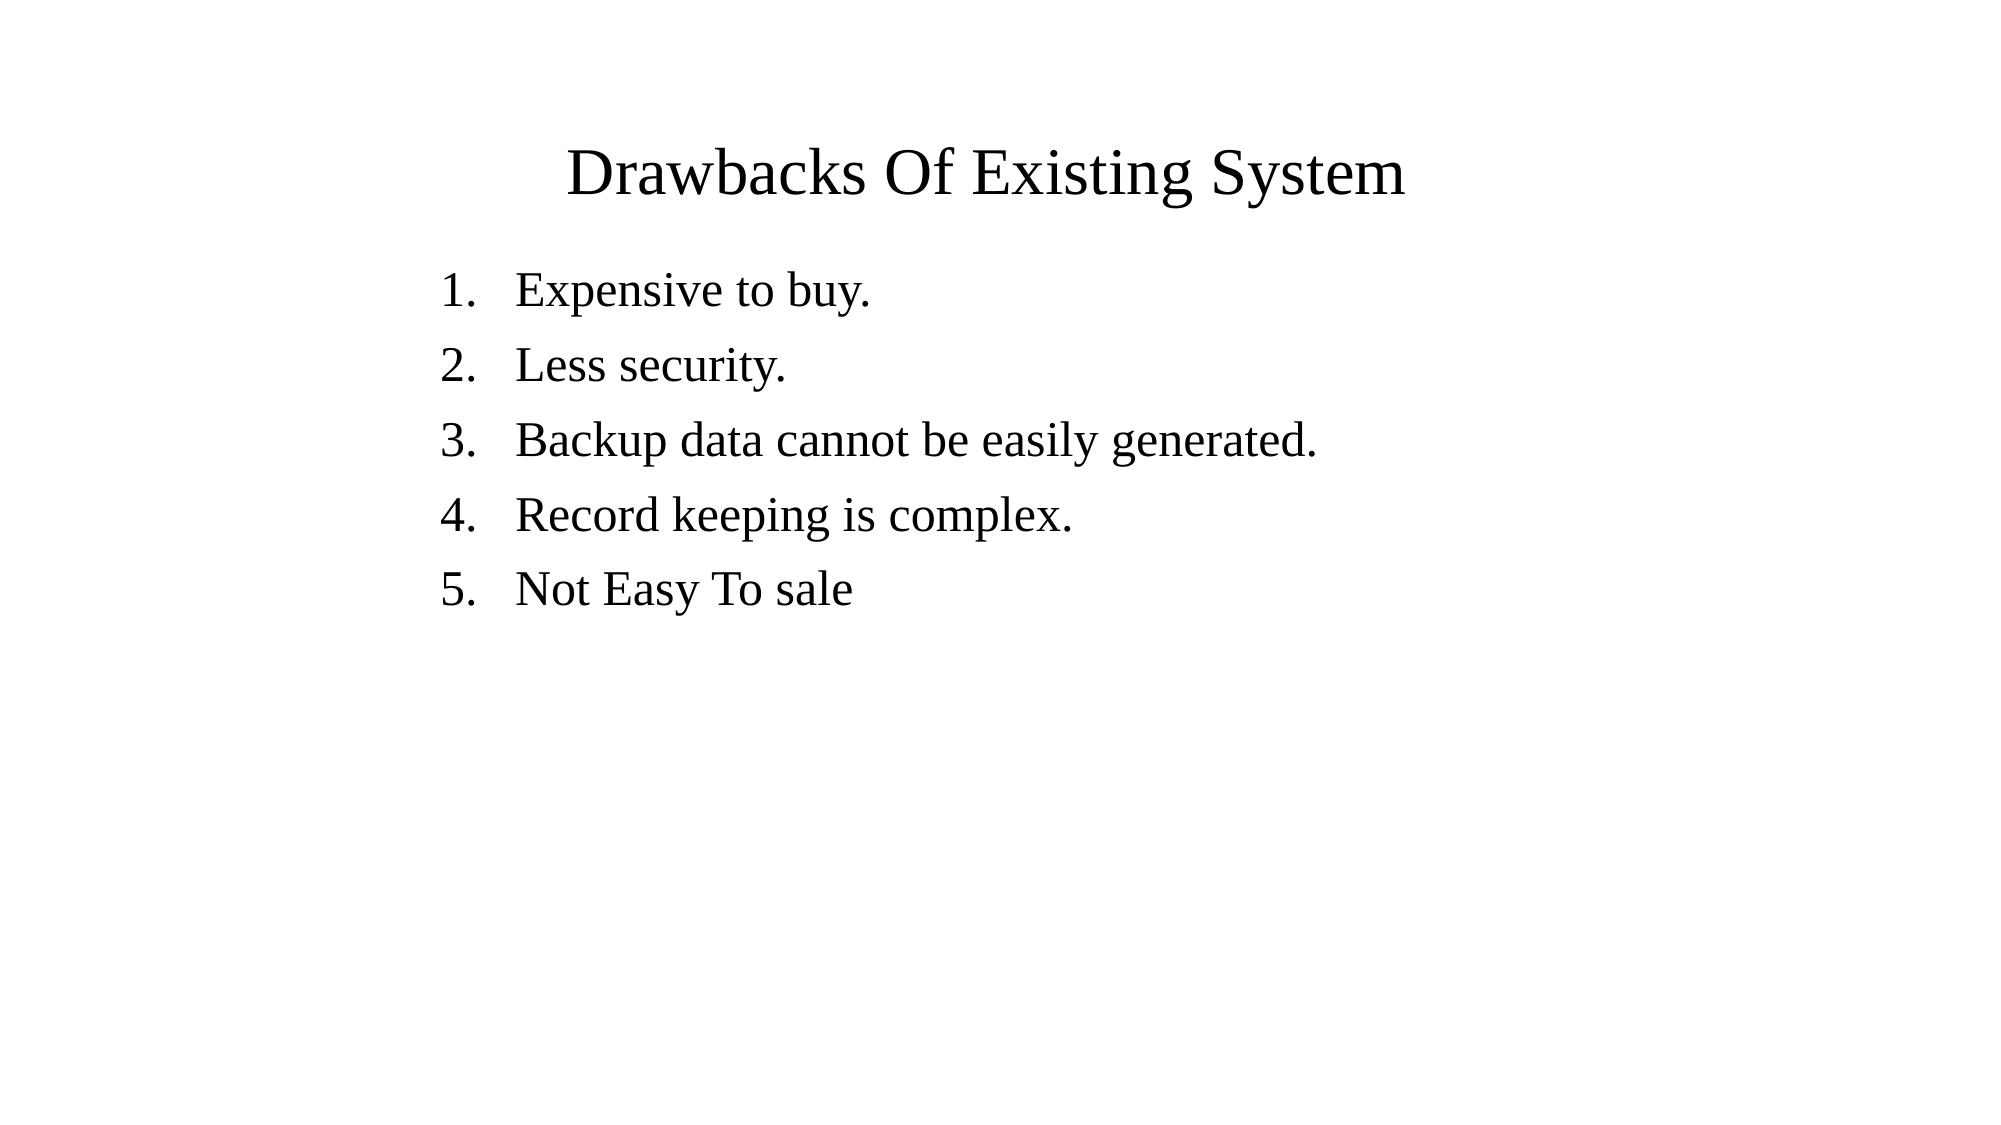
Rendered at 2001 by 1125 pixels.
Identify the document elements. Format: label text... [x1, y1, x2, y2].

title Drawbacks Of Existing System [350, 0, 1625, 217]
subtitle Expensive to buy. Less security. Backup data cannot be easily generated. Record keeping is complex. 5. Not Easy To sale [425, 174, 1613, 963]
